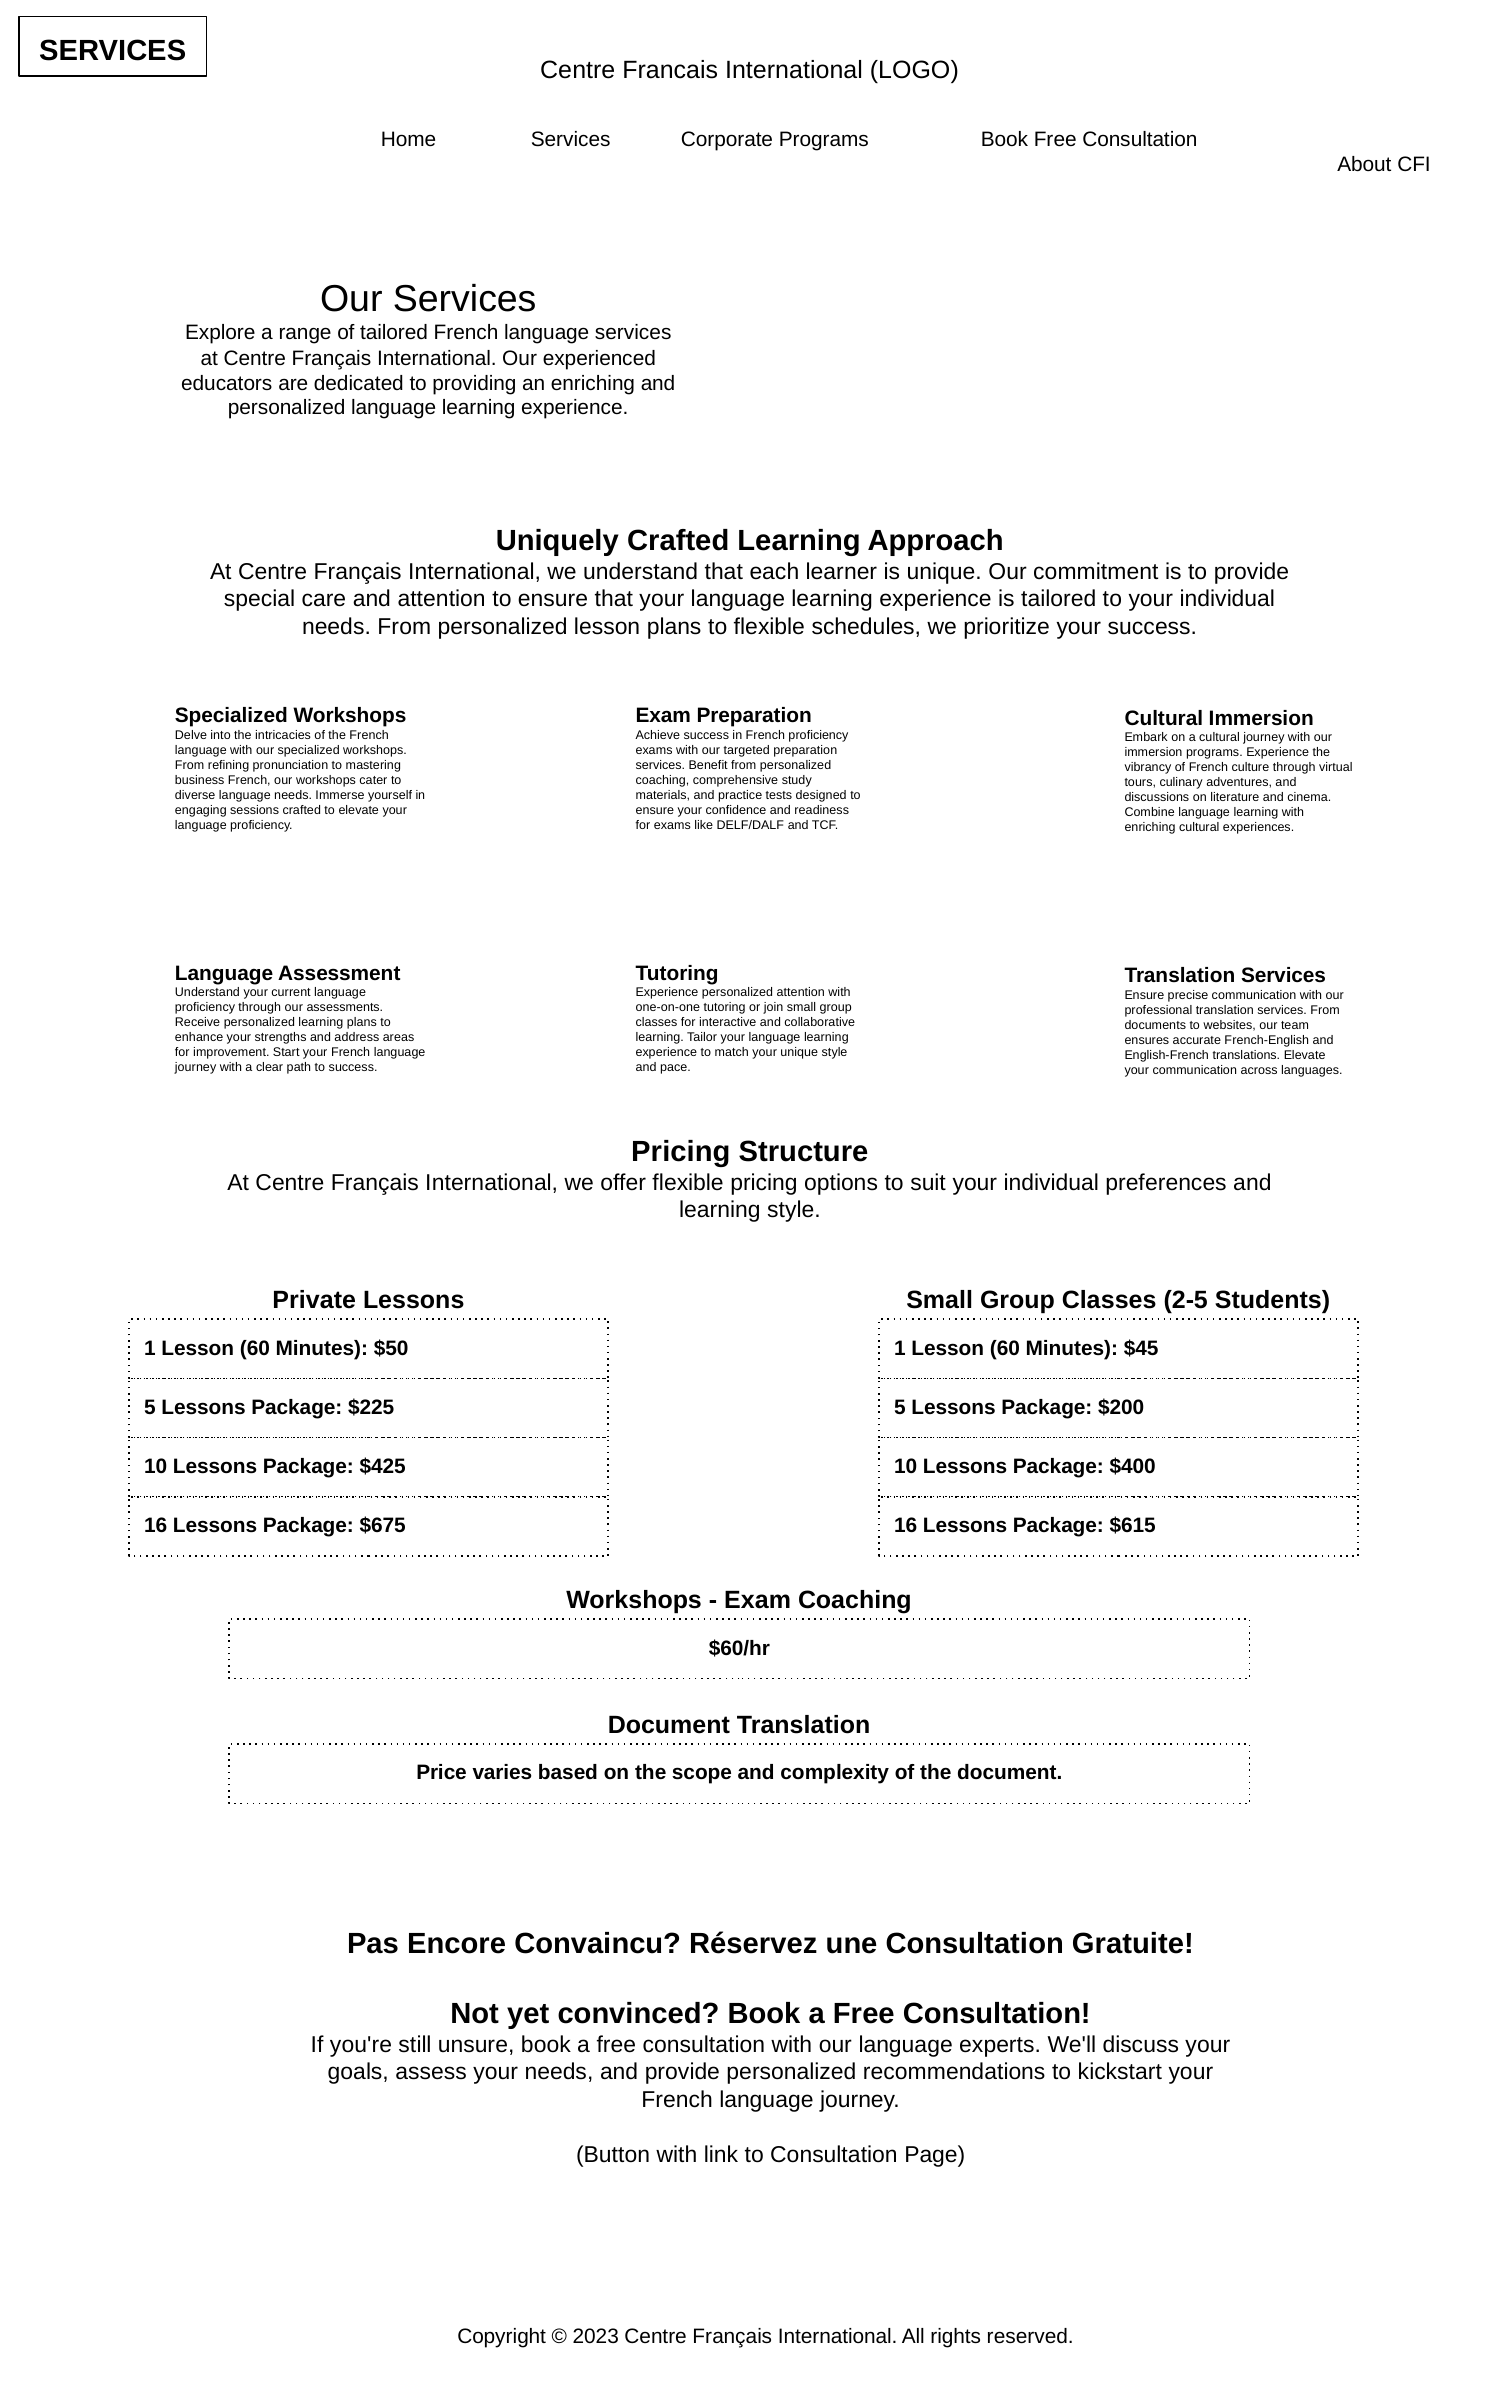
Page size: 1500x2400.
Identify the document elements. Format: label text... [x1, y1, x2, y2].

text_box Specialized Workshops Delve into the intricacies of the French language with our specialized workshops. From refining pronunciation to mastering business French, our workshops cater to diverse language needs. Immerse yourself in engaging sessions crafted to elevate your language proficiency. [160, 683, 444, 850]
text_box Workshops - Exam Coaching [229, 1577, 1250, 1620]
text_box Cultural Immersion Embark on a cultural journey with our immersion programs. Experience the vibrancy of French culture through virtual tours, culinary adventures, and discussions on literature and cinema. Combine language learning with enriching cultural experiences. [1109, 683, 1369, 856]
text_box Language Assessment Understand your current language proficiency through our assessments. Receive personalized learning plans to enhance your strengths and address areas for improvement. Start your French language journey with a clear path to success. [160, 933, 444, 1100]
text_box Copyright © 2023 Centre Français International. All rights reserved. [312, 2307, 1219, 2358]
text_box Tutoring Experience personalized attention with one-on-one tutoring or join small group classes for interactive and collaborative learning. Tailor your language learning experience to match your unique style and pace. [620, 933, 880, 1100]
text_box Price varies based on the scope and complexity of the document. [229, 1745, 1250, 1804]
text_box Pas Encore Convaincu? Réservez une Consultation Gratuite! Not yet convinced? Book a Free Consultation! If you're still unsure, book a free consultation with our language experts. We'll discuss your goals, assess your needs, and provide personalized recommendations to kickstart your French language journey. (Button with link to Consultation Page) [289, 1898, 1252, 2193]
text_box Centre Francais International (LOGO) [501, 38, 999, 80]
text_box Document Translation [229, 1702, 1250, 1745]
text_box 5 Lessons Package: $225 [129, 1378, 609, 1437]
text_box Private Lessons [186, 1277, 551, 1320]
text_box $60/hr [229, 1620, 1250, 1679]
text_box 10 Lessons Package: $400 [879, 1437, 1359, 1496]
text_box 1 Lesson (60 Minutes): $45 [879, 1320, 1359, 1378]
text_box Our Services Explore a range of tailored French language services at Centre Français International. Our experienced educators are dedicated to providing an enriching and personalized language learning experience. [159, 260, 698, 433]
text_box 10 Lessons Package: $425 [129, 1437, 609, 1496]
text_box Translation Services Ensure precise communication with our professional translation services. From documents to websites, our team ensures accurate French-English and English-French translations. Elevate your communication across languages. [1109, 933, 1369, 1106]
text_box Small Group Classes (2-5 Students) [879, 1277, 1359, 1320]
text_box 1 Lesson (60 Minutes): $50 [129, 1319, 609, 1378]
text_box Exam Preparation Achieve success in French proficiency exams with our targeted preparation services. Benefit from personalized coaching, comprehensive study materials, and practice tests designed to ensure your confidence and readiness for exams like DELF/DALF and TCF. [620, 723, 880, 850]
text_box 16 Lessons Package: $675 [129, 1496, 609, 1556]
text_box Pricing Structure At Centre Français International, we offer flexible pricing options to suit your individual preferences and learning style. [187, 1100, 1313, 1255]
text_box Uniquely Crafted Learning Approach At Centre Français International, we understand that each learner is unique. Our commitment is to provide special care and attention to ensure that your language learning experience is tailored to your individual needs. From personalized lesson plans to flexible schedules, we prioritize your success. [187, 437, 1313, 723]
text_box SERVICES [18, 16, 207, 76]
text_box 16 Lessons Package: $615 [879, 1496, 1359, 1556]
text_box Home Services Corporate Programs Book Free Consultation About CFI [364, 110, 1446, 171]
text_box 5 Lessons Package: $200 [879, 1378, 1359, 1437]
